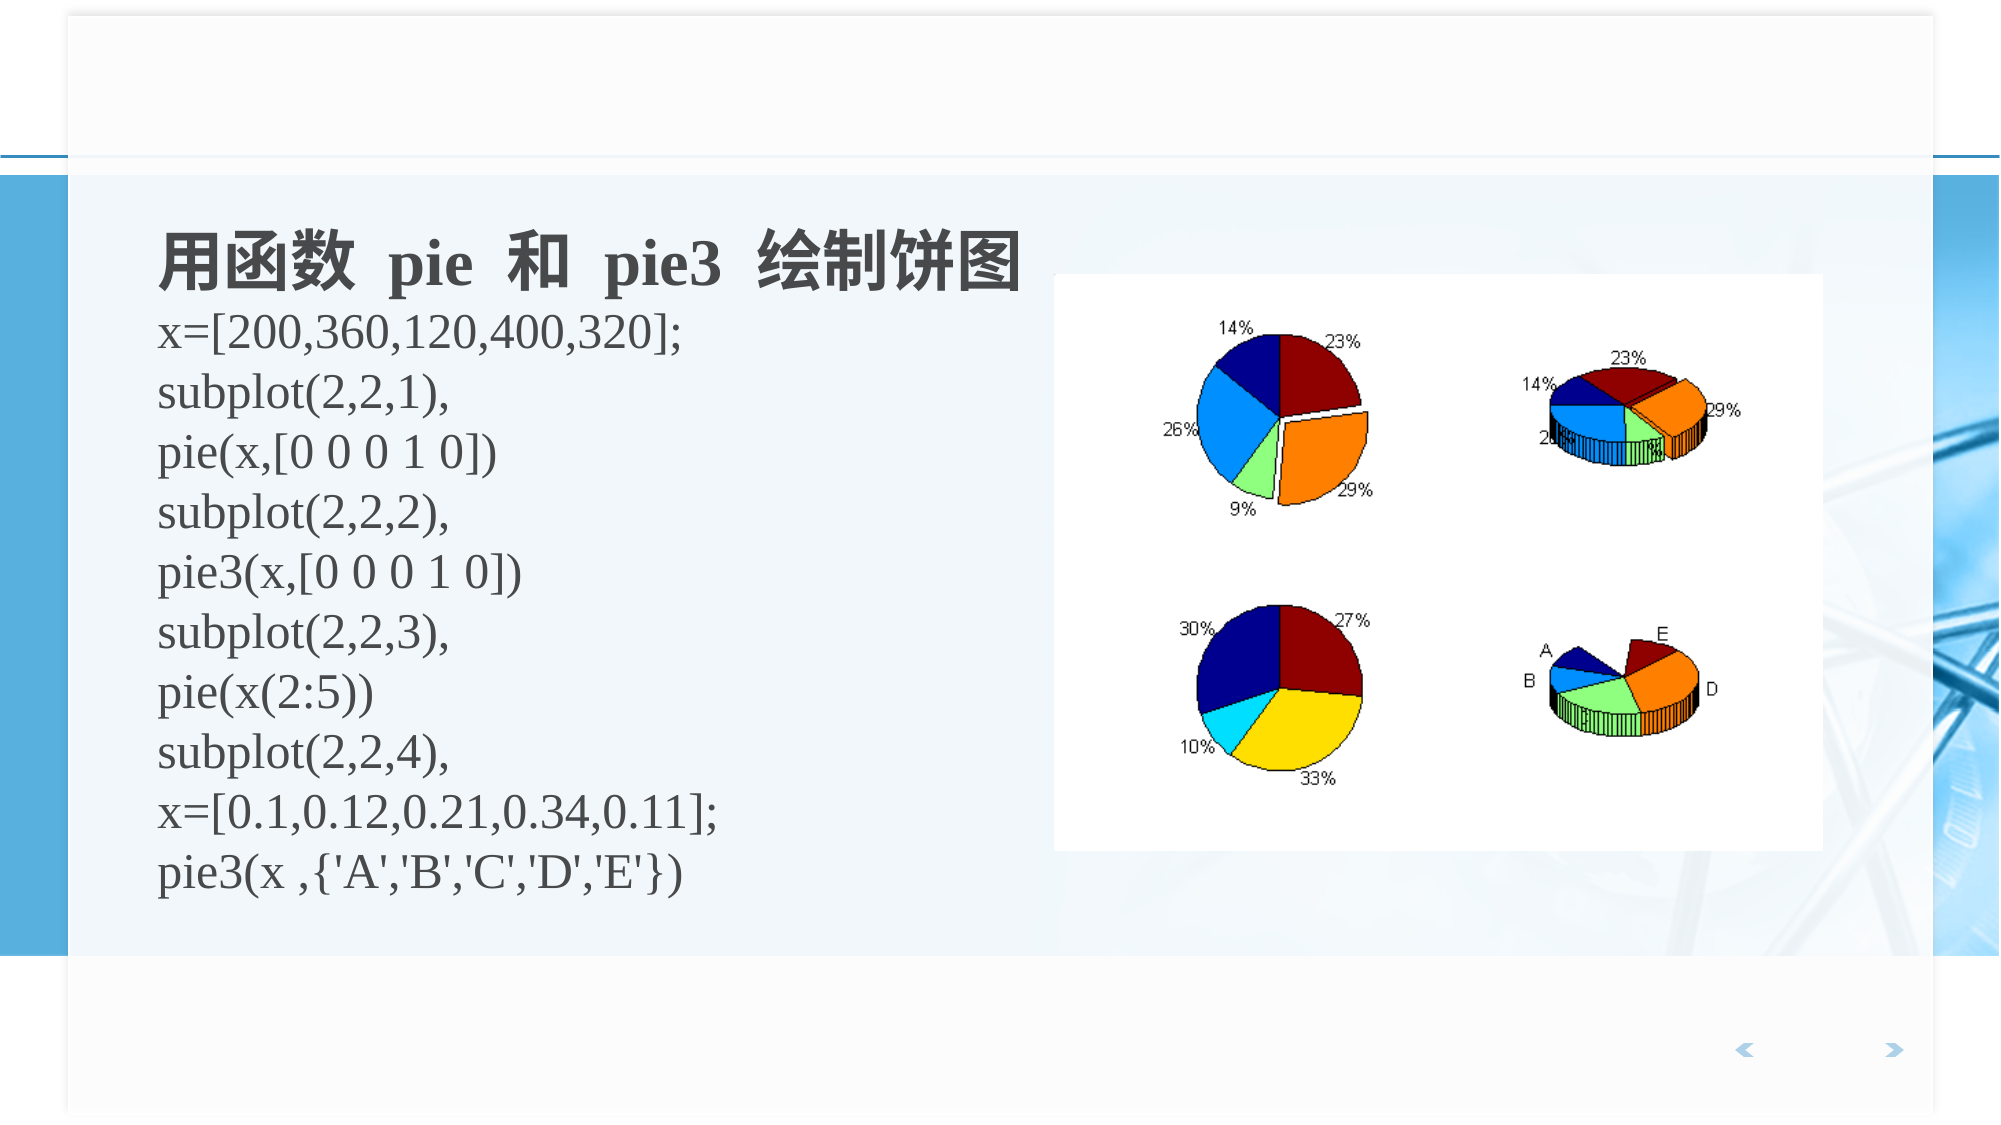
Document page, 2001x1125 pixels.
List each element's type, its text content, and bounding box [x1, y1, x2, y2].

picture [0, 0, 2001, 1125]
text_box 用函数 pie 和 pie3 绘制饼图 x=[200,360,120,400,320]; subplot(2,2,1), pie(x,[0 0 0 1 0]) subplot(2,2,2), pie3(x,[0 0 0 1 0]) subplot(2,2,3), pie(x(2:5)) subplot(2,2,4), x=[0.1,0.12,0.21,0.34,0.11]; pie3(x ,{'A','B','C','D','E'}) [142, 211, 1468, 907]
slide_number [1412, 1042, 1863, 1103]
